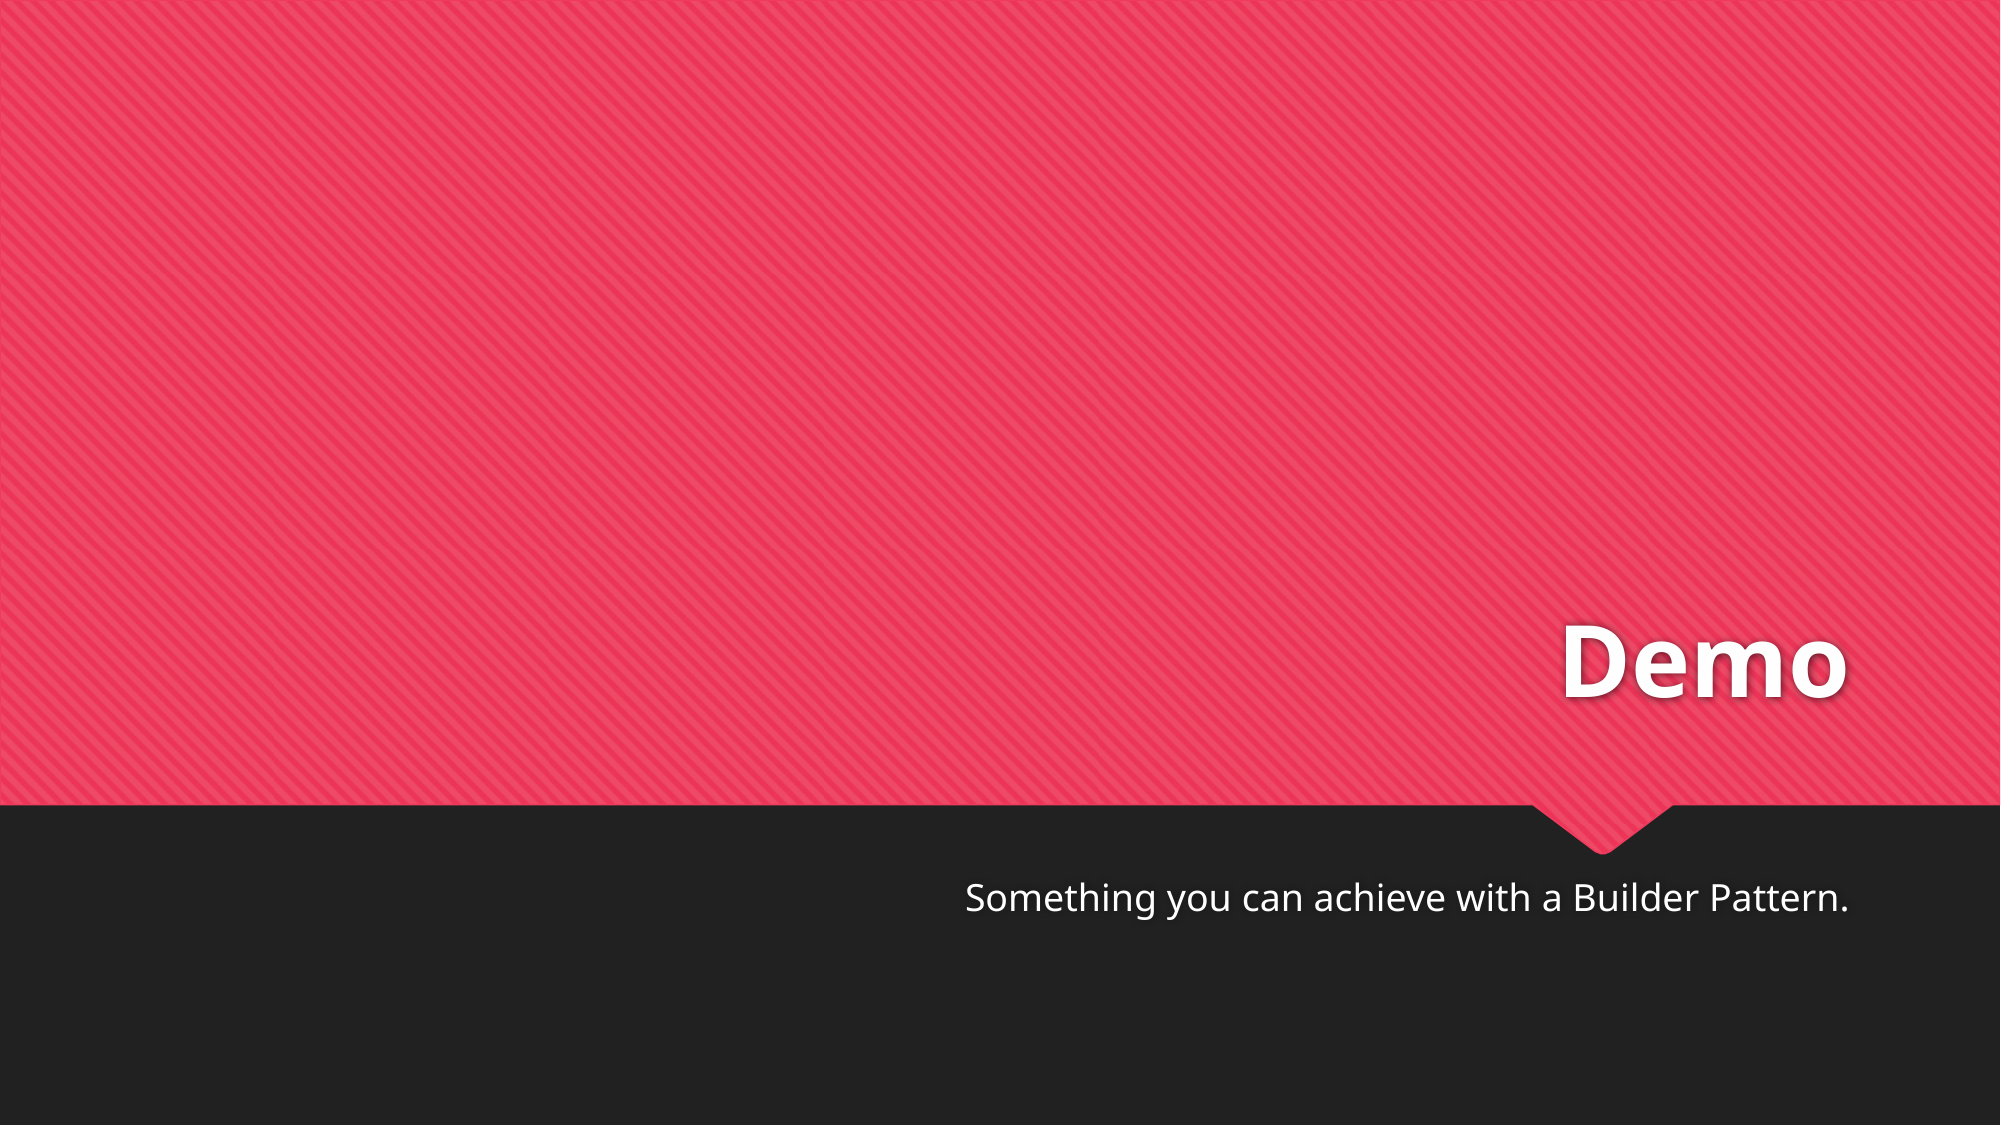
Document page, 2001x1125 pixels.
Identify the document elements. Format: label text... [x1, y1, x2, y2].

list Something you can achieve with a Builder Pattern. [132, 866, 1866, 938]
title Demo [132, 484, 1866, 726]
